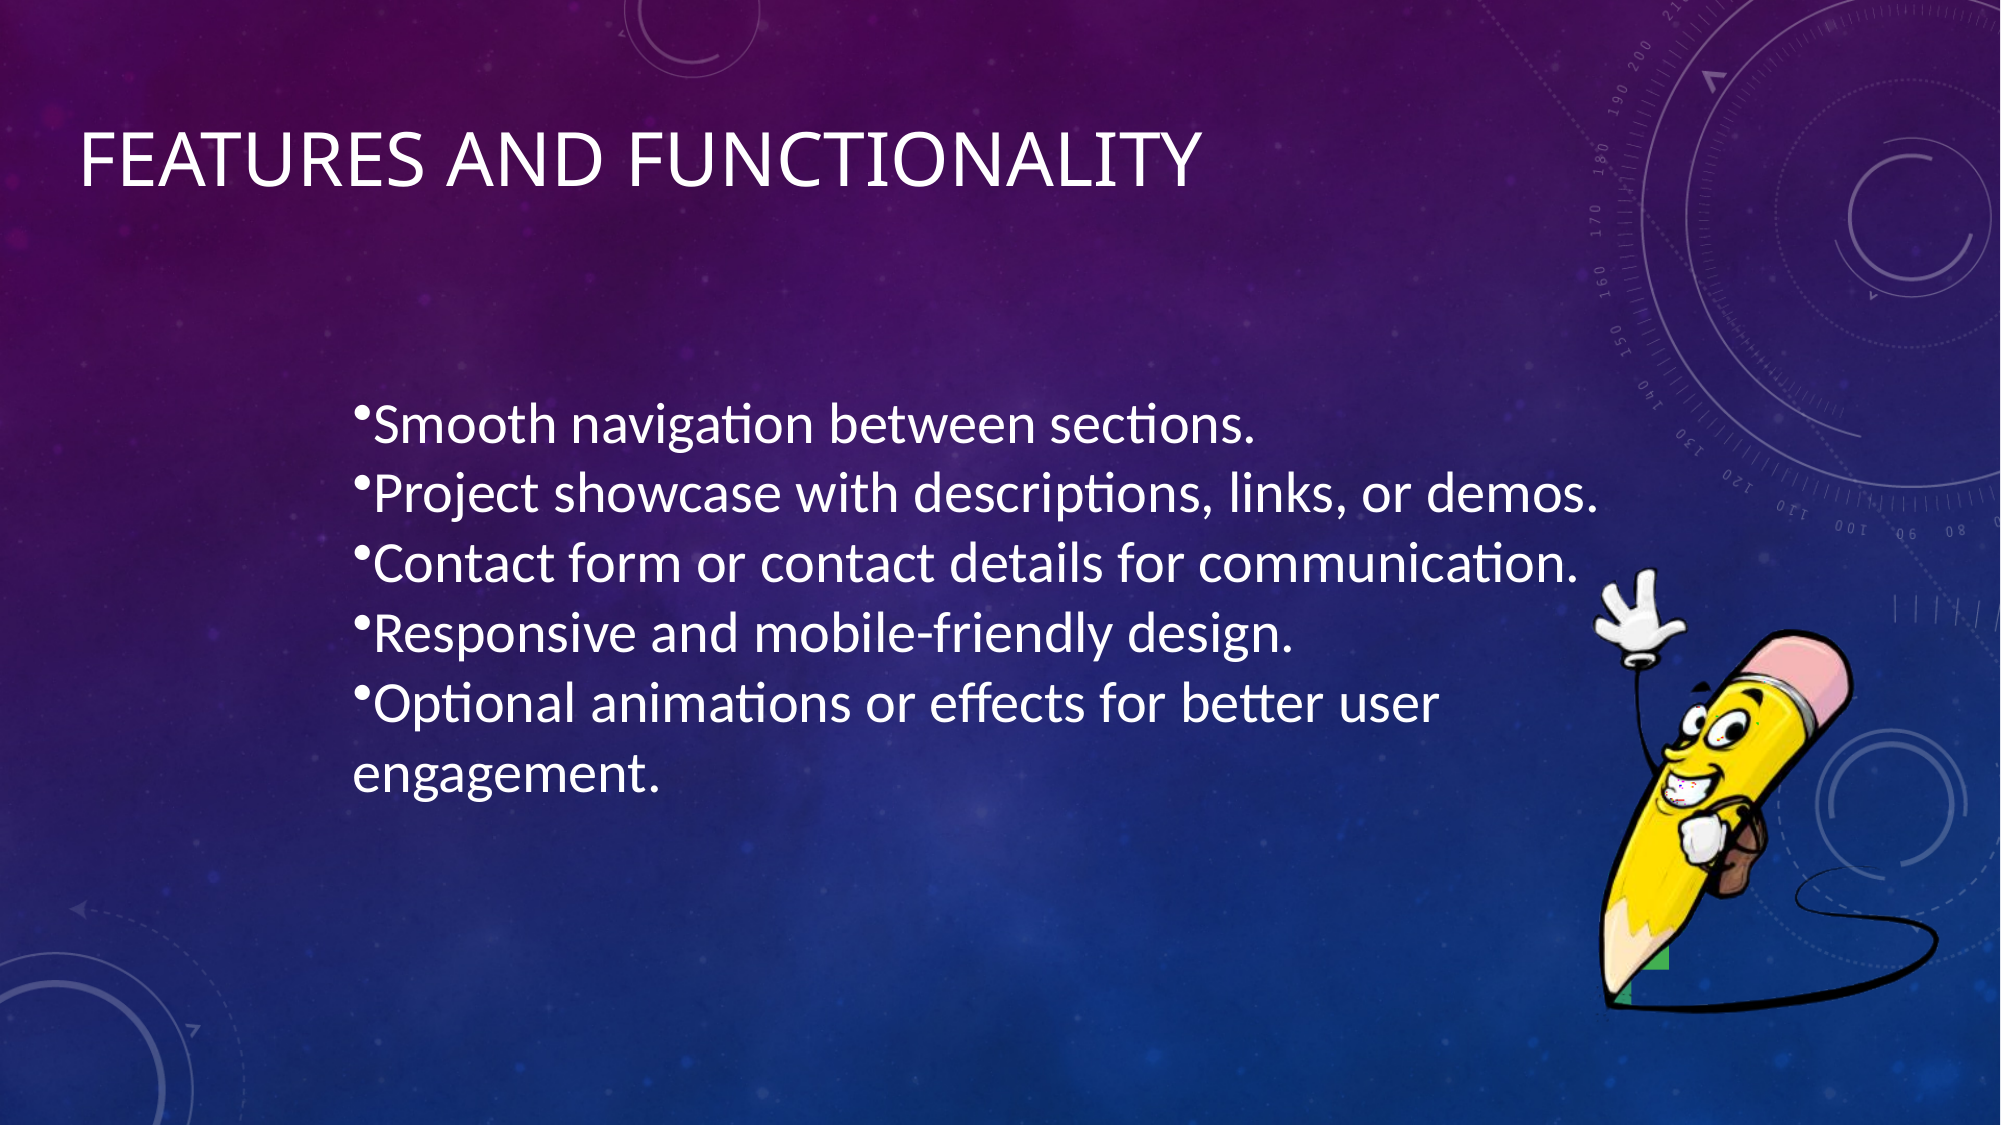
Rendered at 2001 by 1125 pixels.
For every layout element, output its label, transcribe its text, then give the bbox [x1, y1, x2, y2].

text_box Smooth navigation between sections. Project showcase with descriptions, links, or demos. Contact form or contact details for communication. Responsive and mobile-friendly design. Optional animations or effects for better user engagement. [337, 377, 1763, 812]
picture [0, 0, 2001, 1125]
title FEATURES AND FUNCTIONALITY [62, 87, 1463, 225]
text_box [1511, 526, 1995, 1059]
